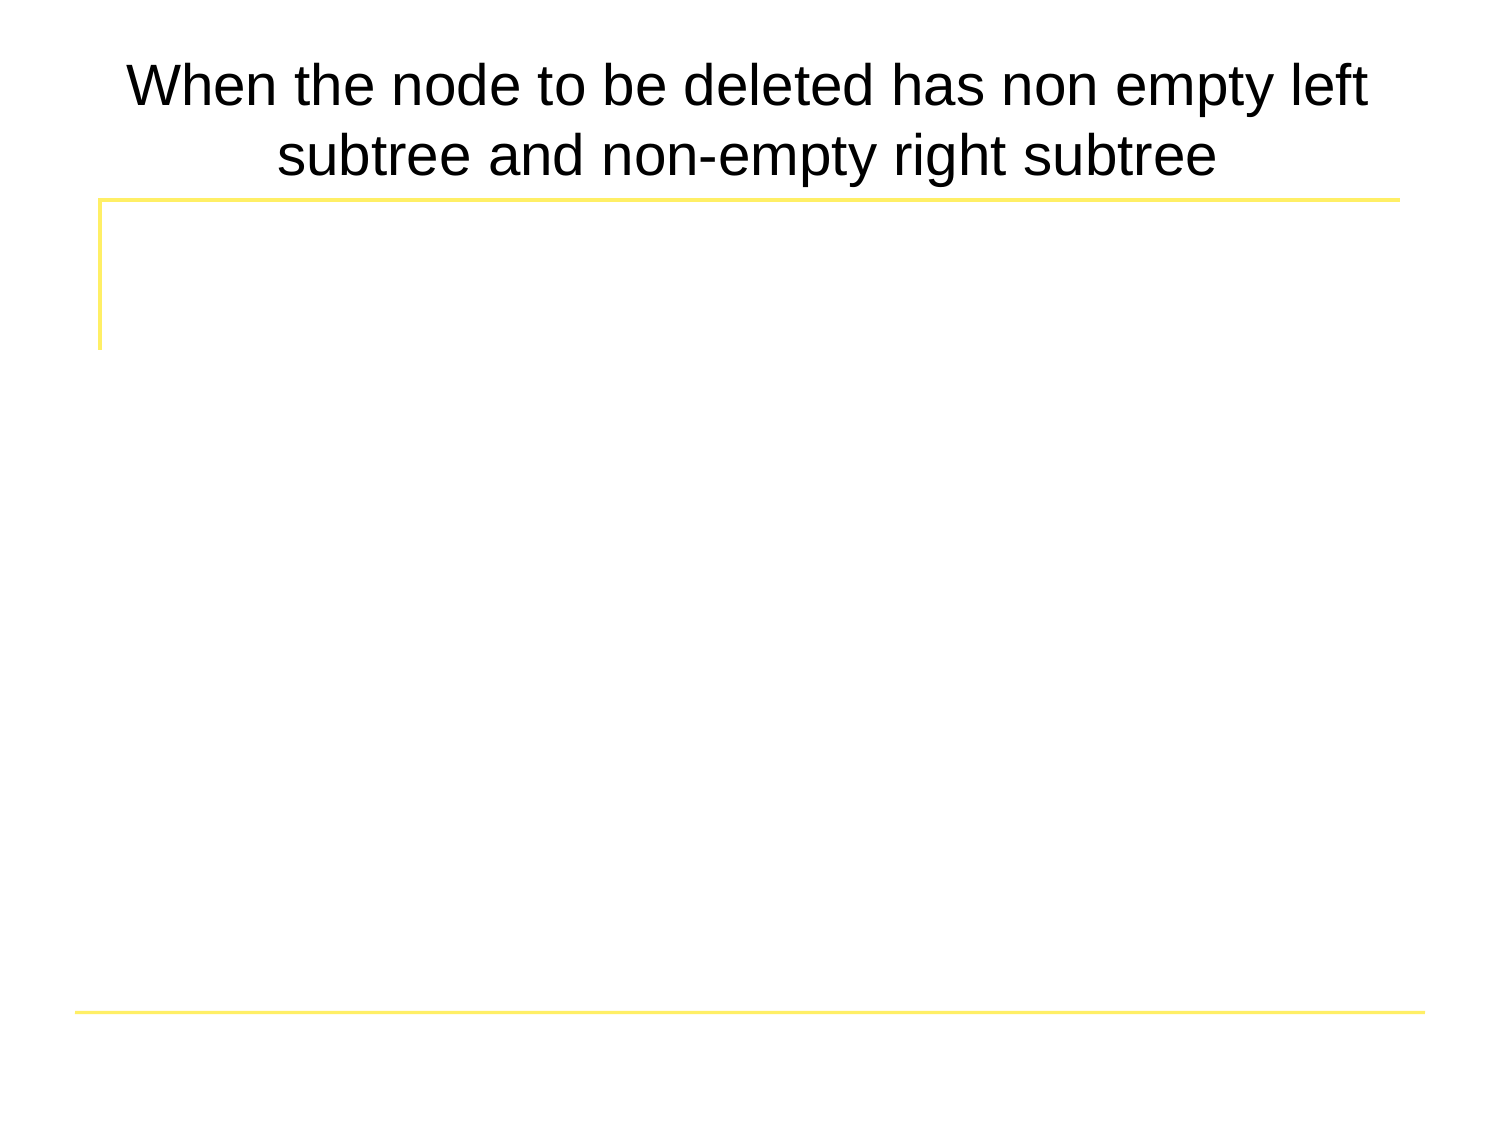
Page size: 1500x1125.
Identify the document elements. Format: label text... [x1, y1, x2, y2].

subtitle When the node to be deleted has non empty left subtree and non-empty right subtree [32, 39, 1464, 1081]
